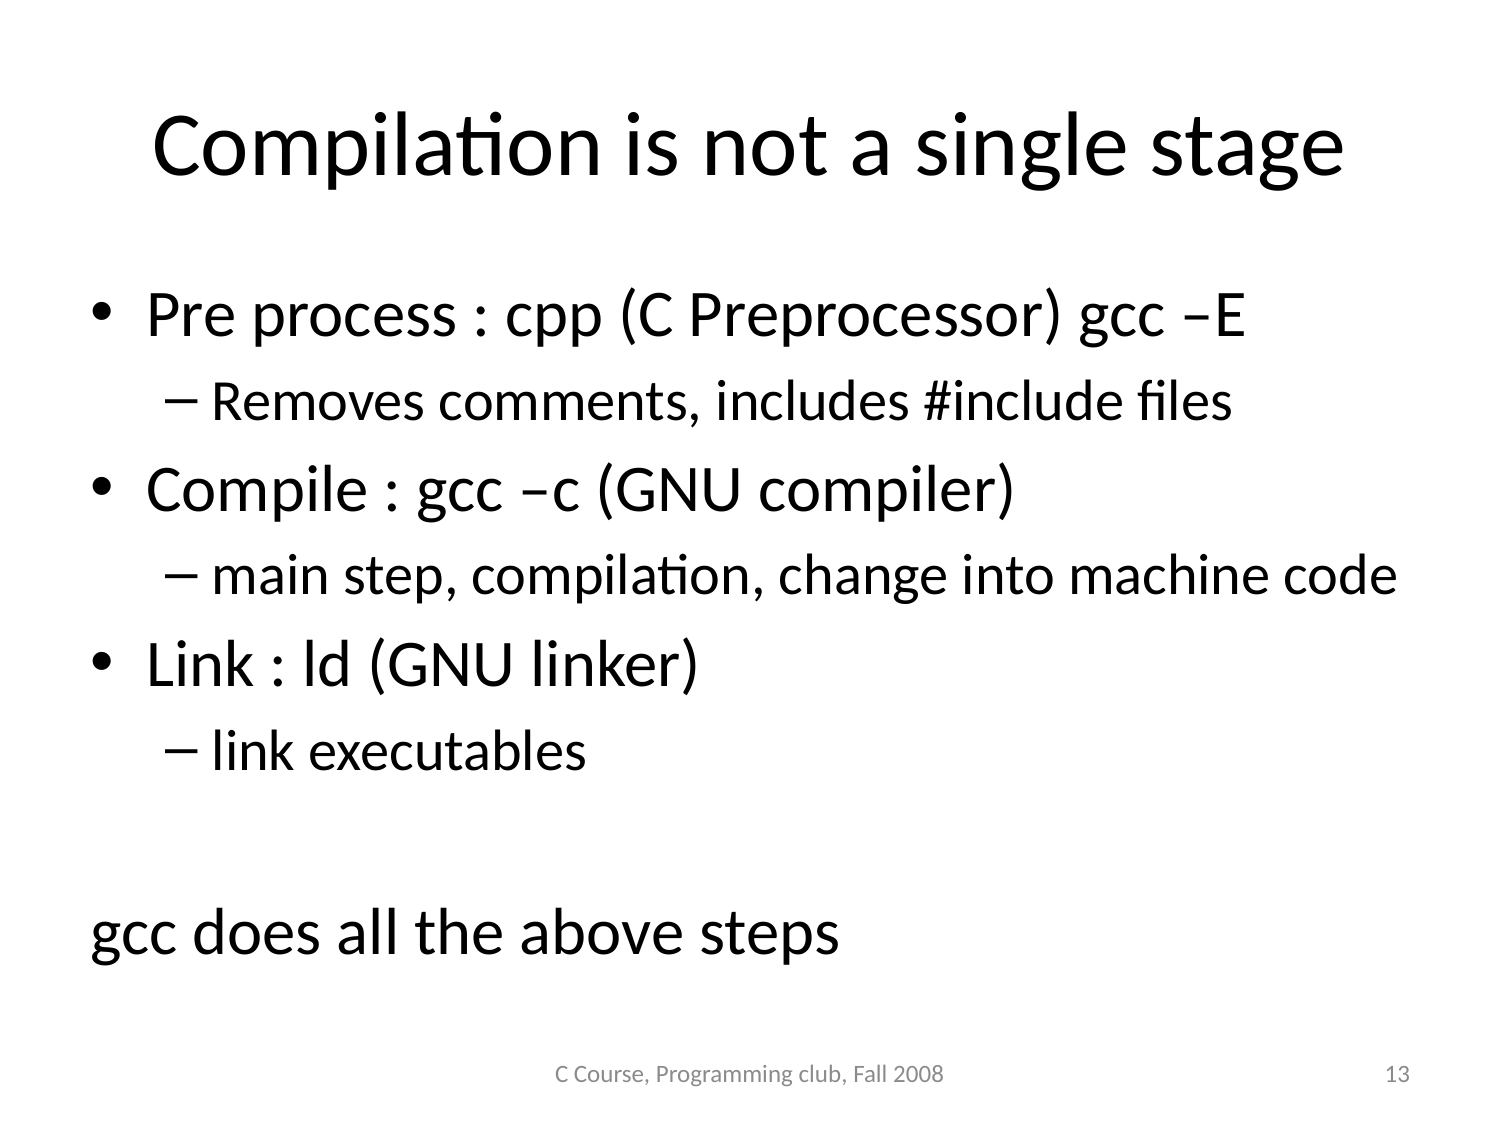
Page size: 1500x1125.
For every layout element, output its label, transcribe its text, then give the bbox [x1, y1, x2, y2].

slide_number 13 [1074, 1042, 1425, 1103]
footer C Course, Programming club, Fall 2008 [512, 1042, 988, 1103]
list Pre process : cpp (C Preprocessor) gcc –E Removes comments, includes #include files Compile : gcc –c (GNU compiler) main step, compilation, change into machine code Link : ld (GNU linker) link executables gcc does all the above steps [75, 262, 1425, 1005]
title Compilation is not a single stage [75, 45, 1425, 233]
